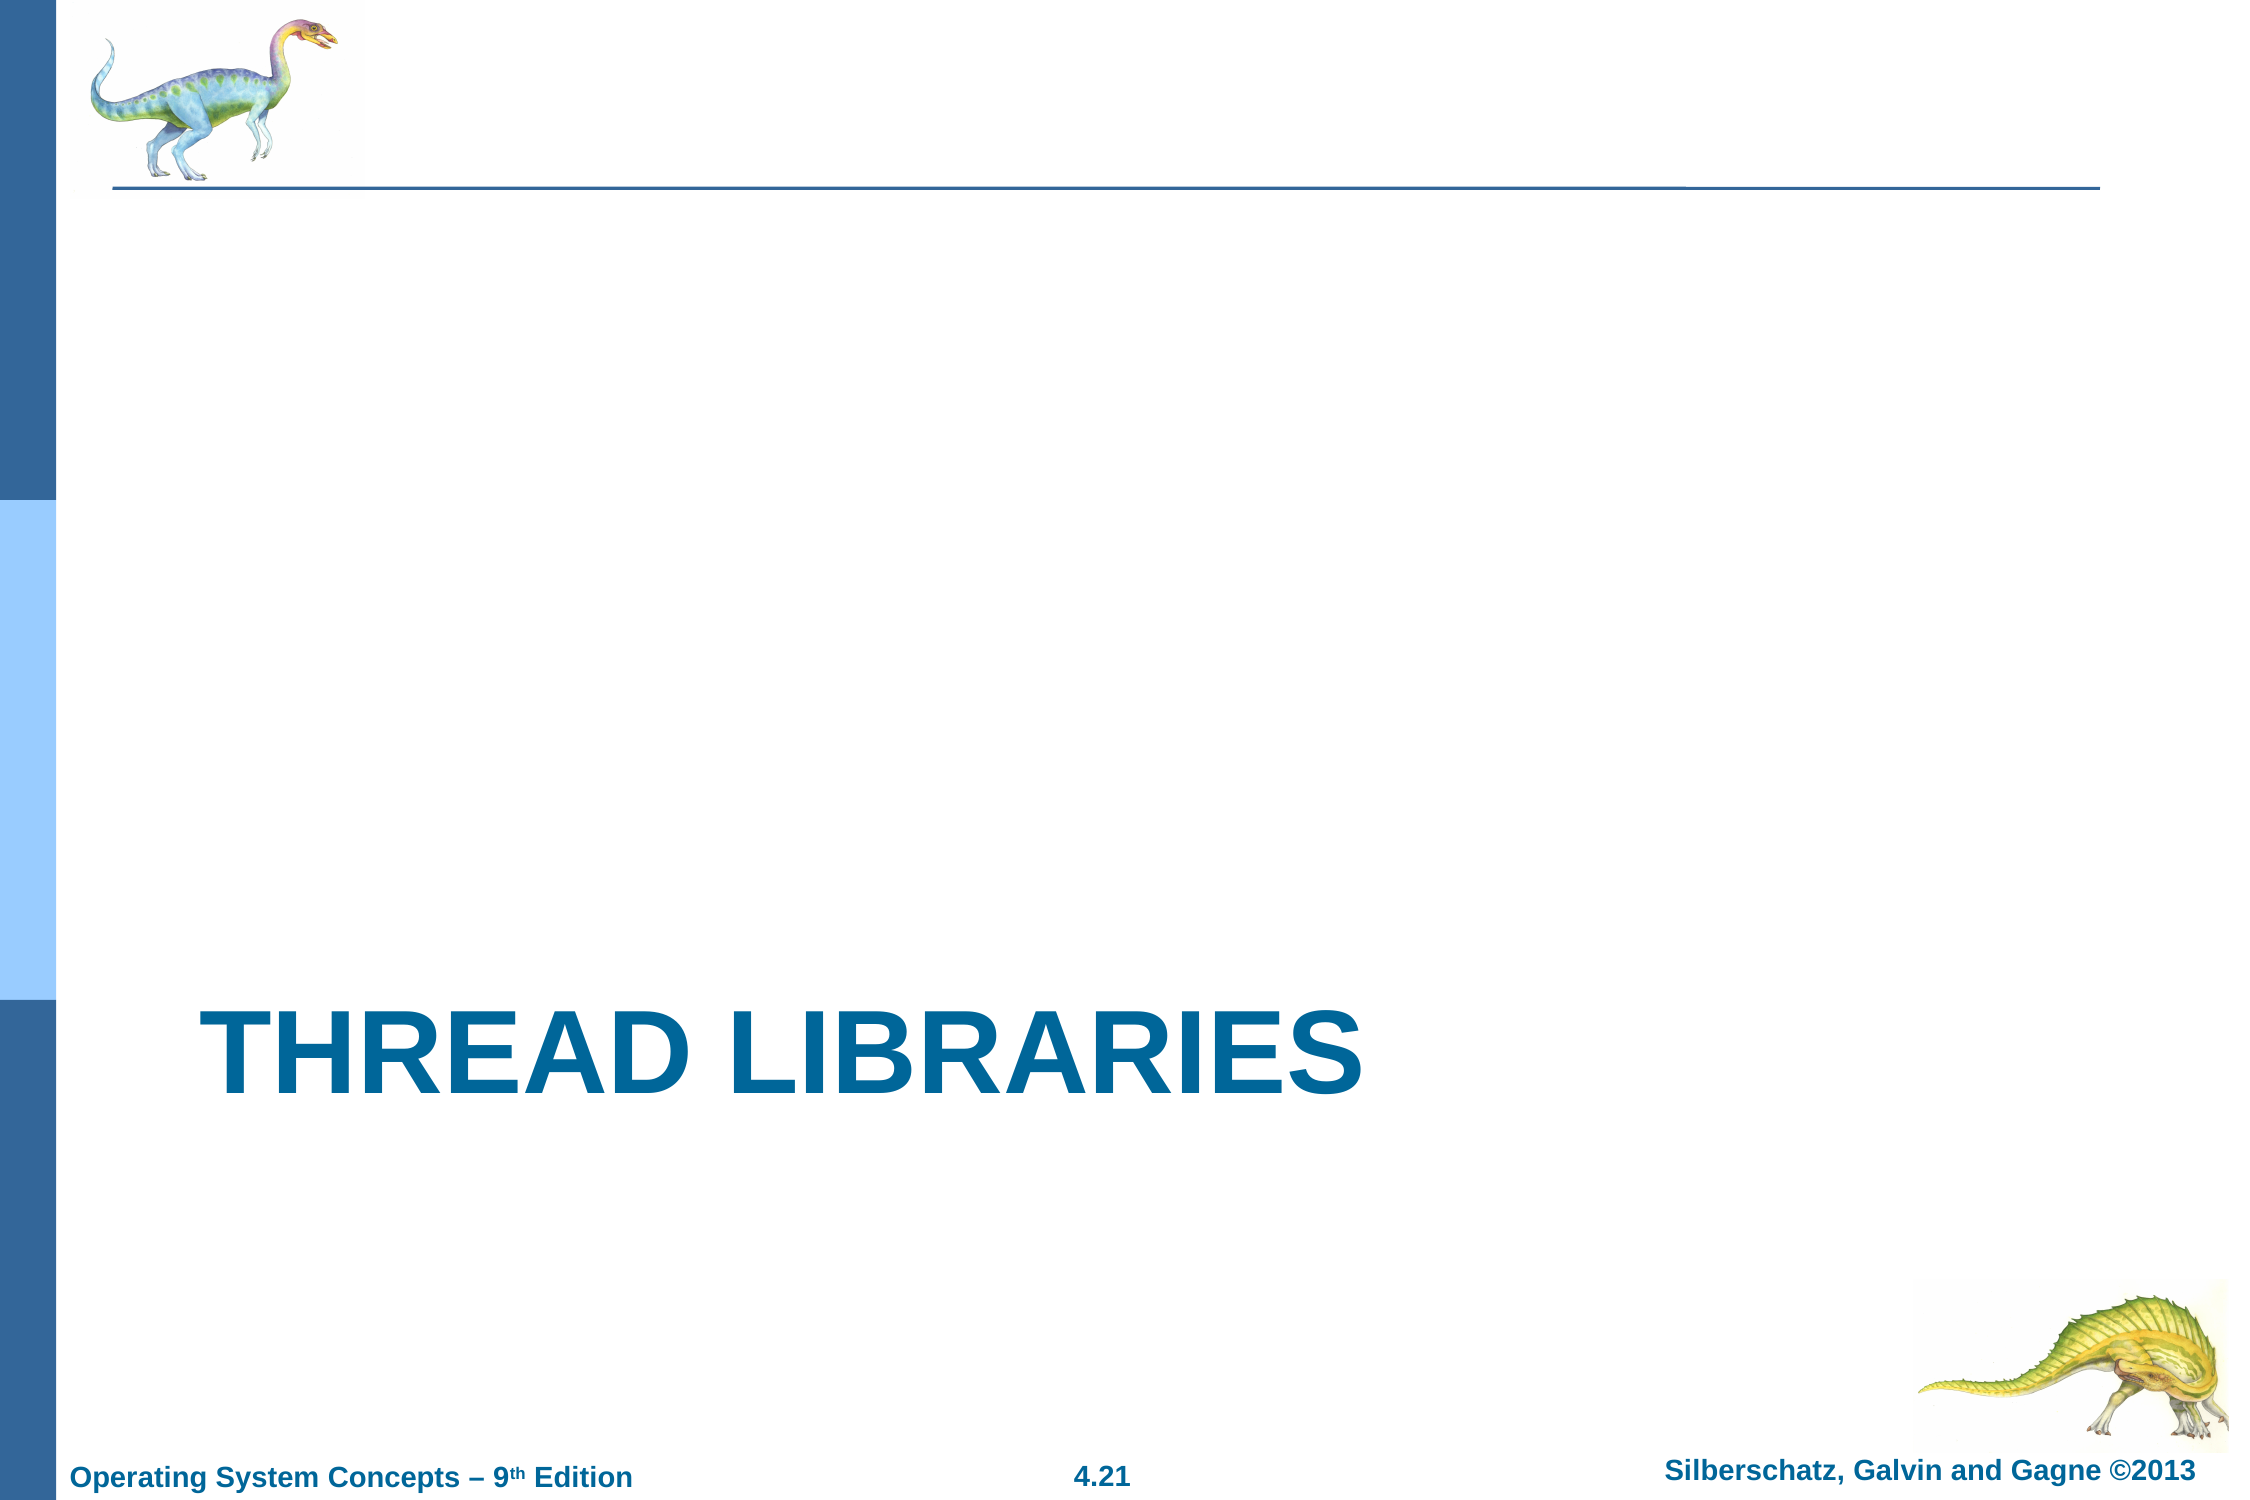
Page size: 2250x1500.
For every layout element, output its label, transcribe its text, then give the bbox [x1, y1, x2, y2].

title Thread libraries [177, 963, 2091, 1262]
picture [70, 0, 365, 199]
picture [1913, 1279, 2229, 1453]
